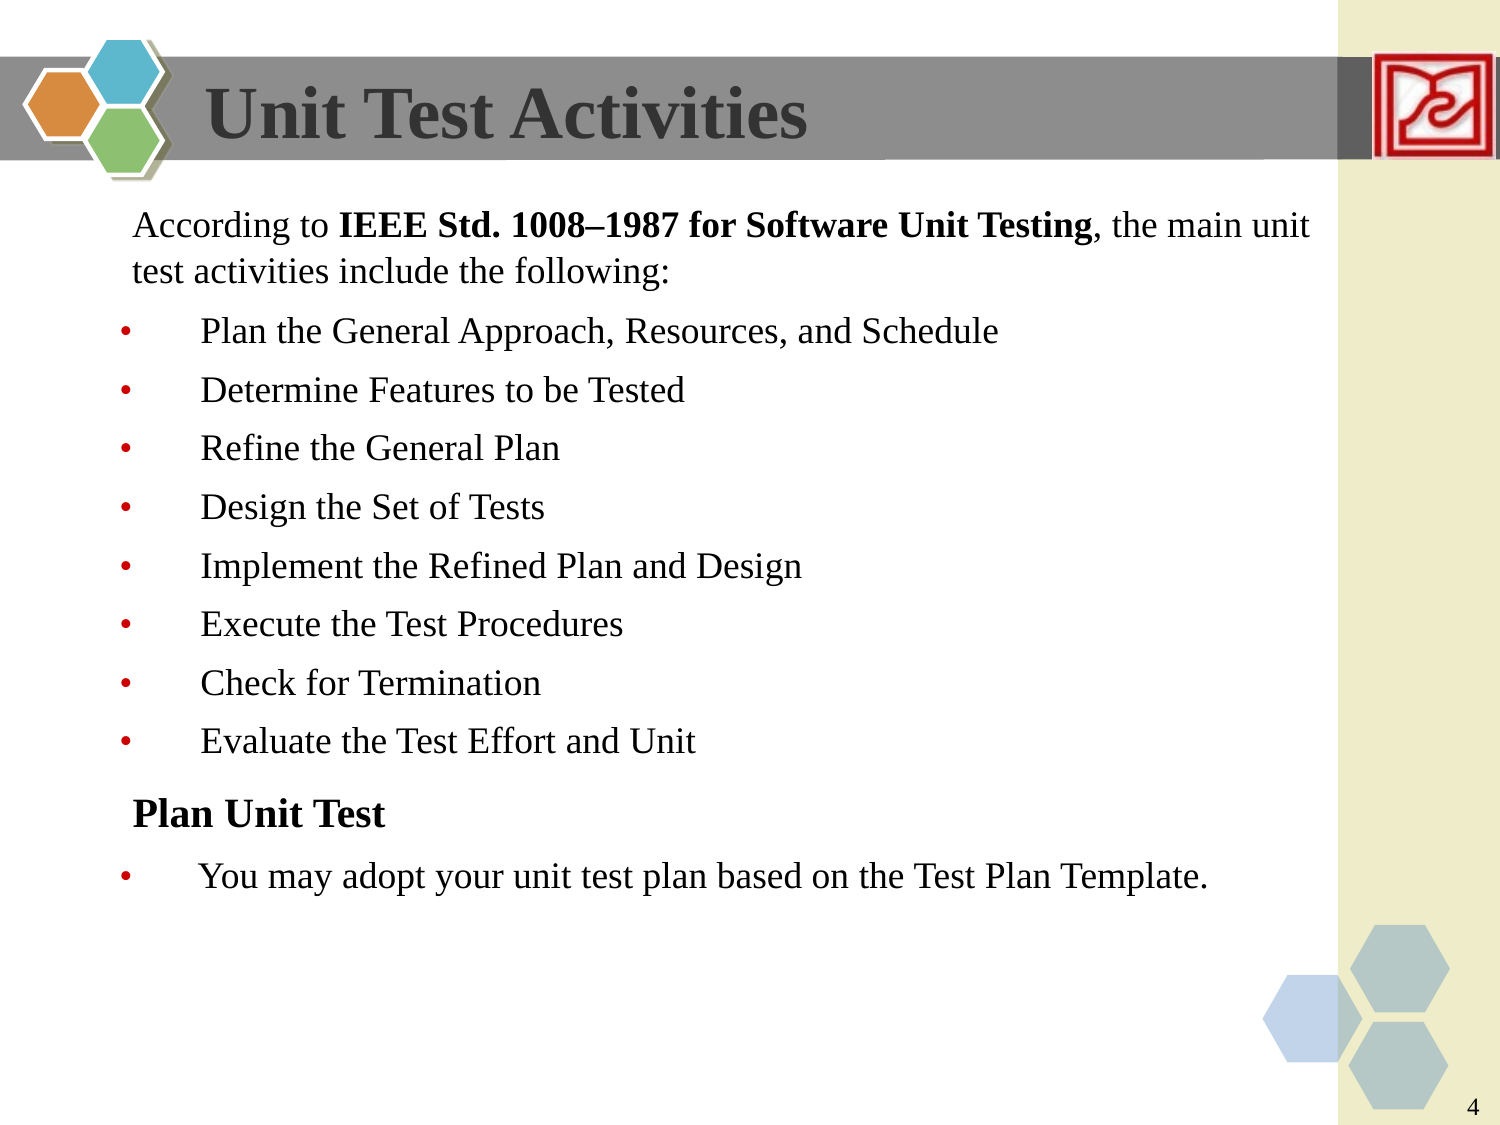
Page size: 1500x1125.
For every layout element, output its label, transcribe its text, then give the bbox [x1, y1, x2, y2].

text_box 4 [1467, 1090, 1480, 1121]
text_box According to IEEE Std. 1008–1987 for Software Unit Testing, the main unit test activities include the following: [131, 199, 1338, 292]
text_box Plan Unit Test [132, 785, 386, 837]
picture [1372, 51, 1496, 160]
text_box You may adopt your unit test plan based on the Test Plan Template. [197, 850, 1211, 897]
text_box Plan the General Approach, Resources, and Schedule Determine Features to be Tested Refine the General Plan Design the Set of Tests Implement the Refined Plan and Design Execute the Test Procedures Check for Termination Evaluate the Test Effort and Unit [200, 305, 1001, 762]
text_box • • • • • • • • [119, 305, 133, 762]
text_box • [119, 850, 133, 897]
text_box Unit Test Activities [205, 62, 810, 154]
